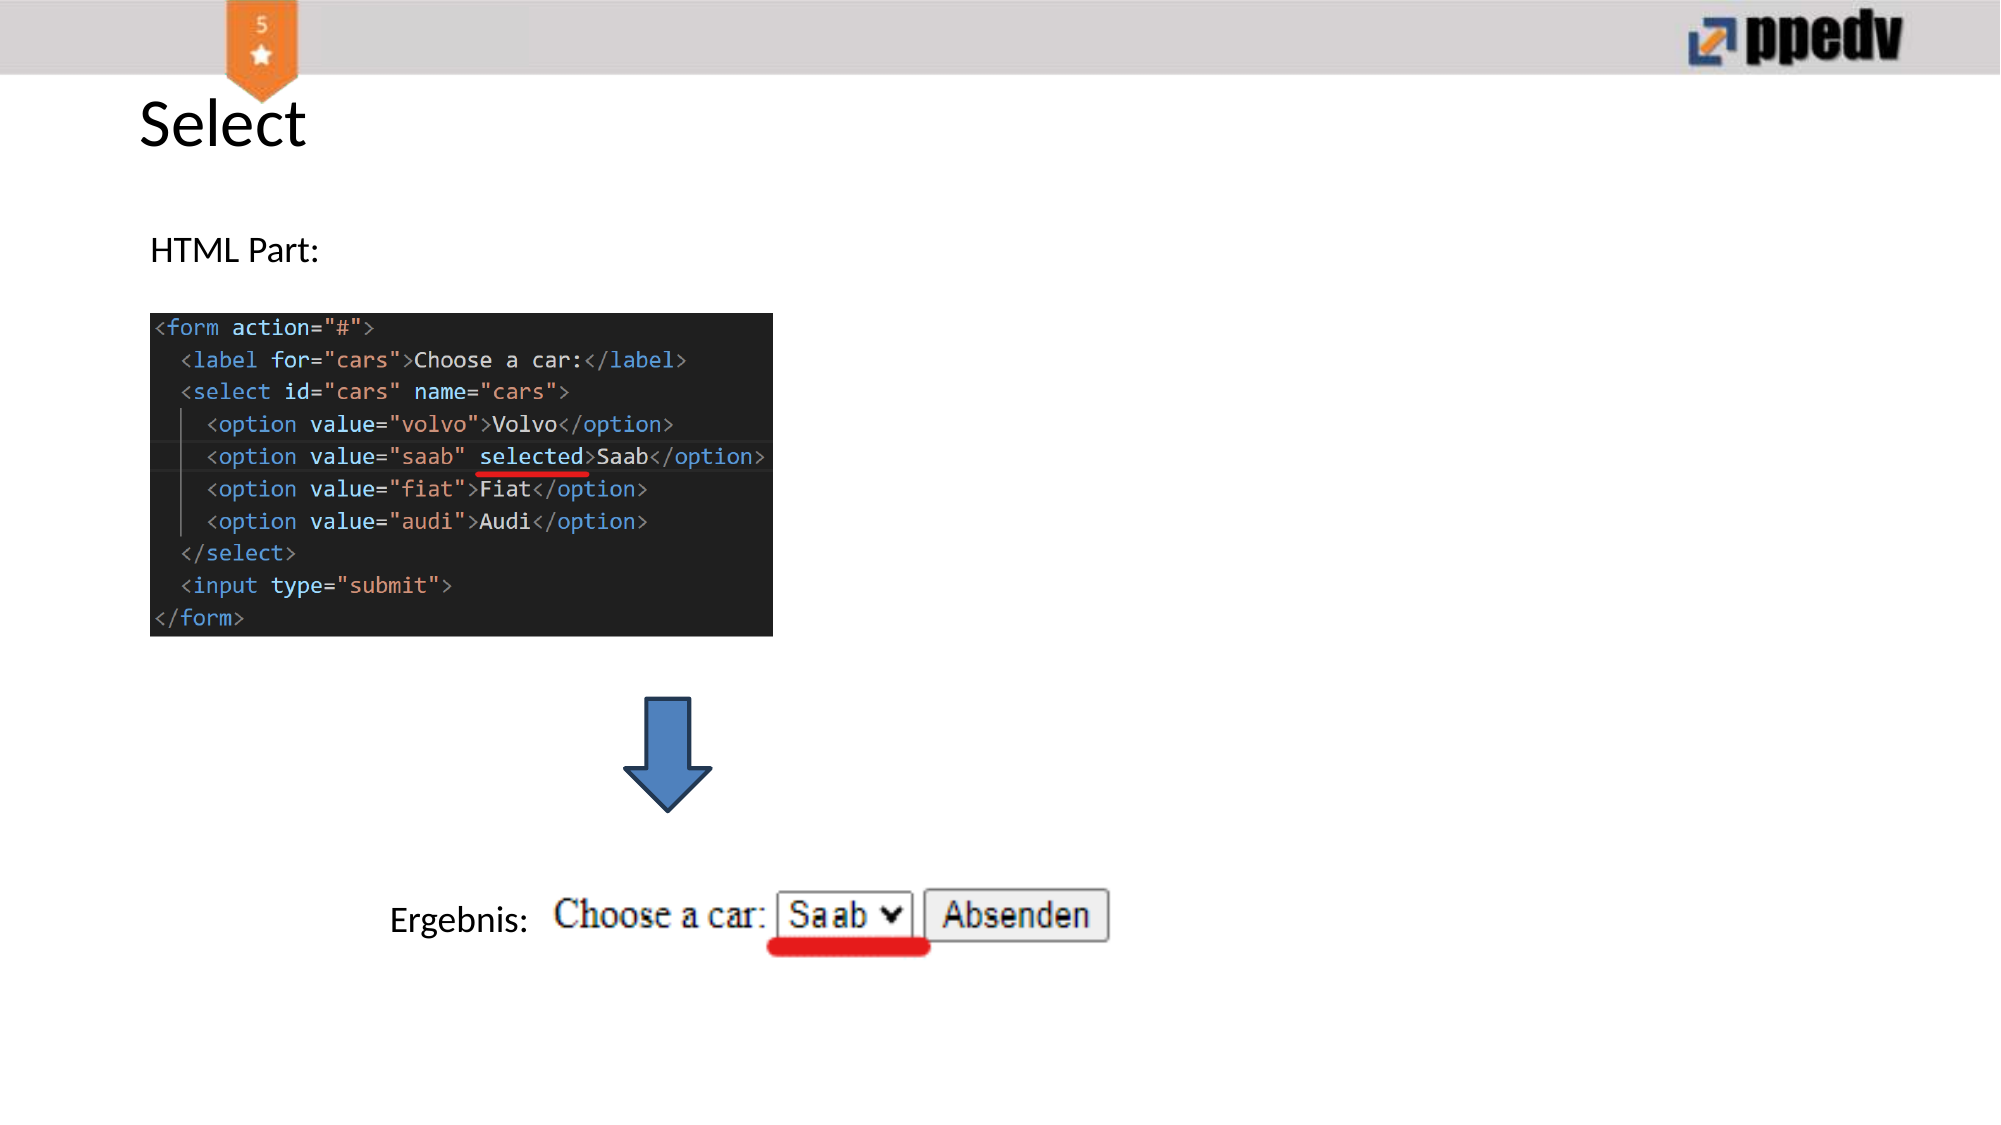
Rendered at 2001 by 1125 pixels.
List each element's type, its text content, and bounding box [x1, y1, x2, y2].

text_box Ergebnis: [375, 887, 532, 948]
picture [537, 862, 1125, 976]
picture [0, 0, 2000, 104]
text_box [623, 696, 713, 814]
title Select [137, 76, 1225, 266]
picture [149, 312, 773, 637]
text_box HTML Part: [135, 217, 411, 278]
